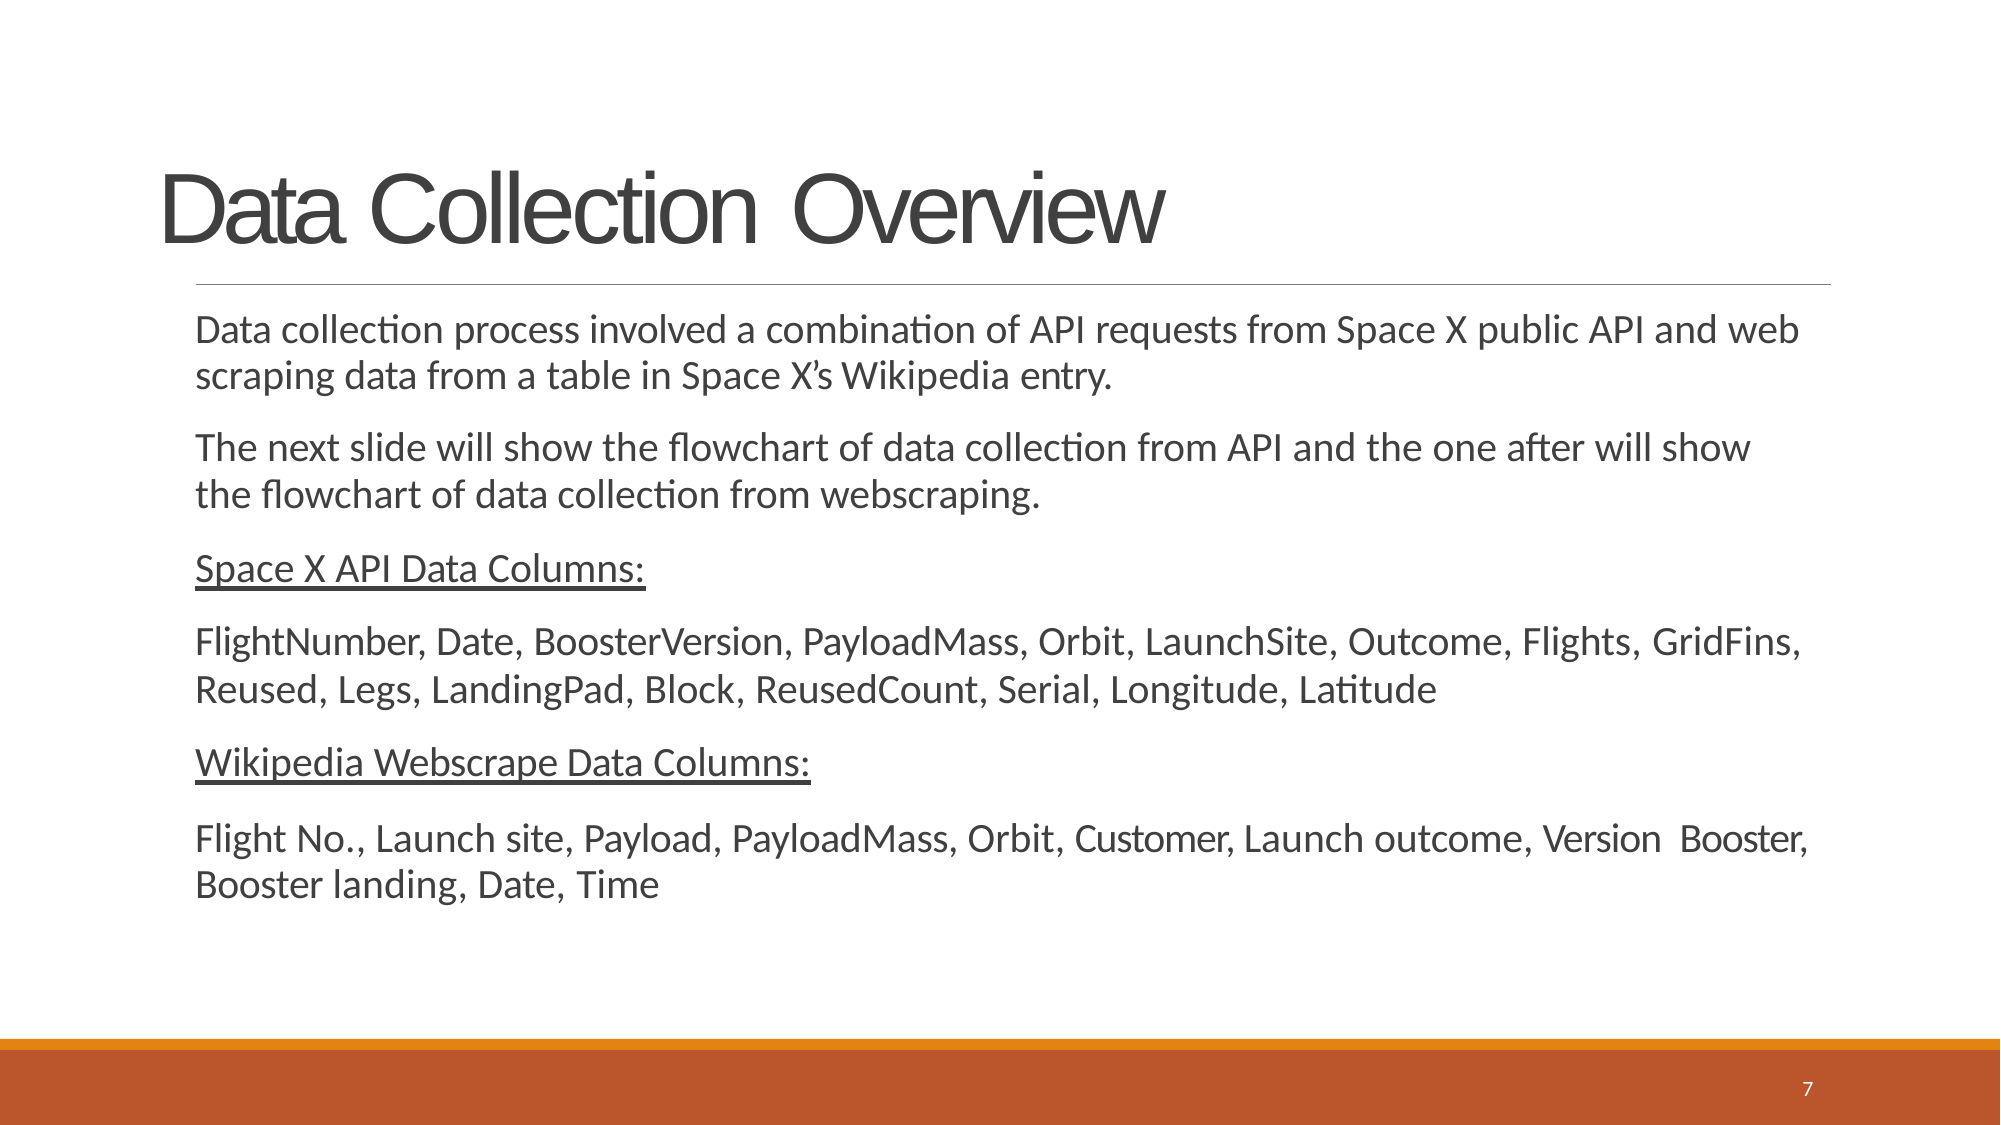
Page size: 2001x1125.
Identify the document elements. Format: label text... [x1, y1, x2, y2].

text_box <number> [1795, 1077, 1820, 1101]
text_box Data collection process involved a combination of API requests from Space X public API and web scraping data from a table in Space X’s Wikipedia entry. The next slide will show the flowchart of data collection from API and the one after will show the flowchart of data collection from webscraping. Space X API Data Columns: FlightNumber, Date, BoosterVersion, PayloadMass, Orbit, LaunchSite, Outcome, Flights, GridFins, Reused, Legs, LandingPad, Block, ReusedCount, Serial, Longitude, Latitude Wikipedia Webscrape Data Columns: Flight No., Launch site, Payload, PayloadMass, Orbit, Customer, Launch outcome, Version Booster, Booster landing, Date, Time [192, 299, 1817, 907]
title Data Collection Overview [155, 141, 1211, 325]
